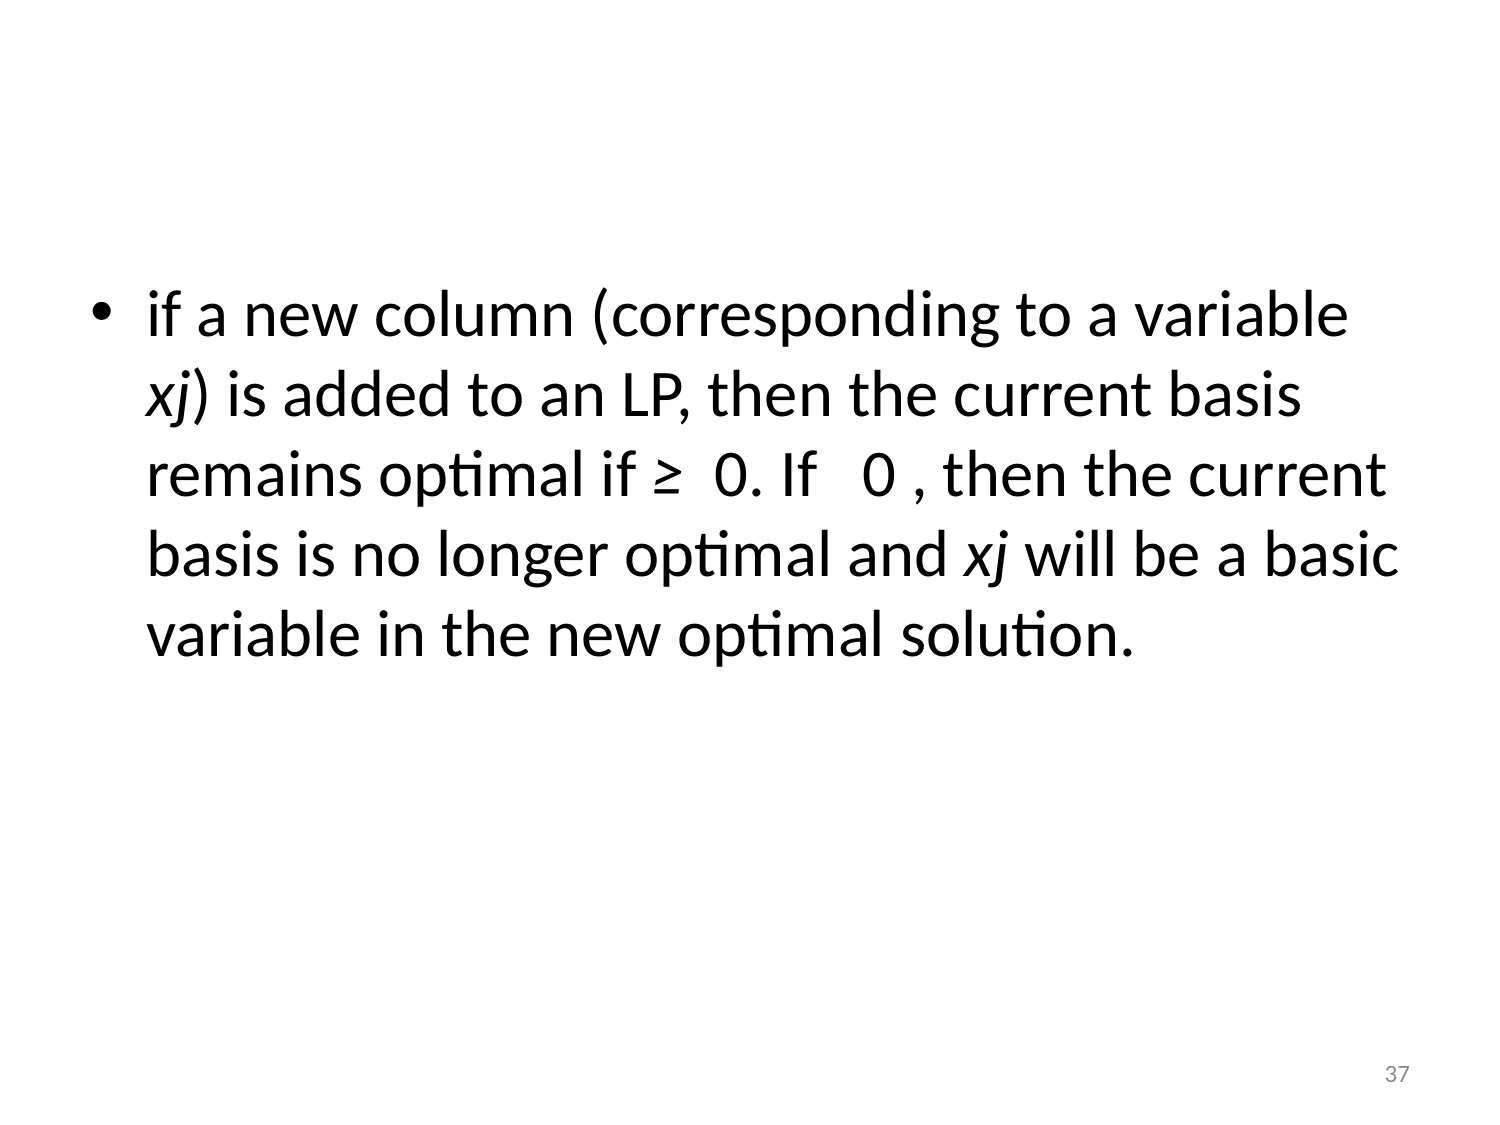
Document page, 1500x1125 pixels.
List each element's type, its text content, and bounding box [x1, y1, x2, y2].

slide_number 37 [1074, 1042, 1425, 1103]
